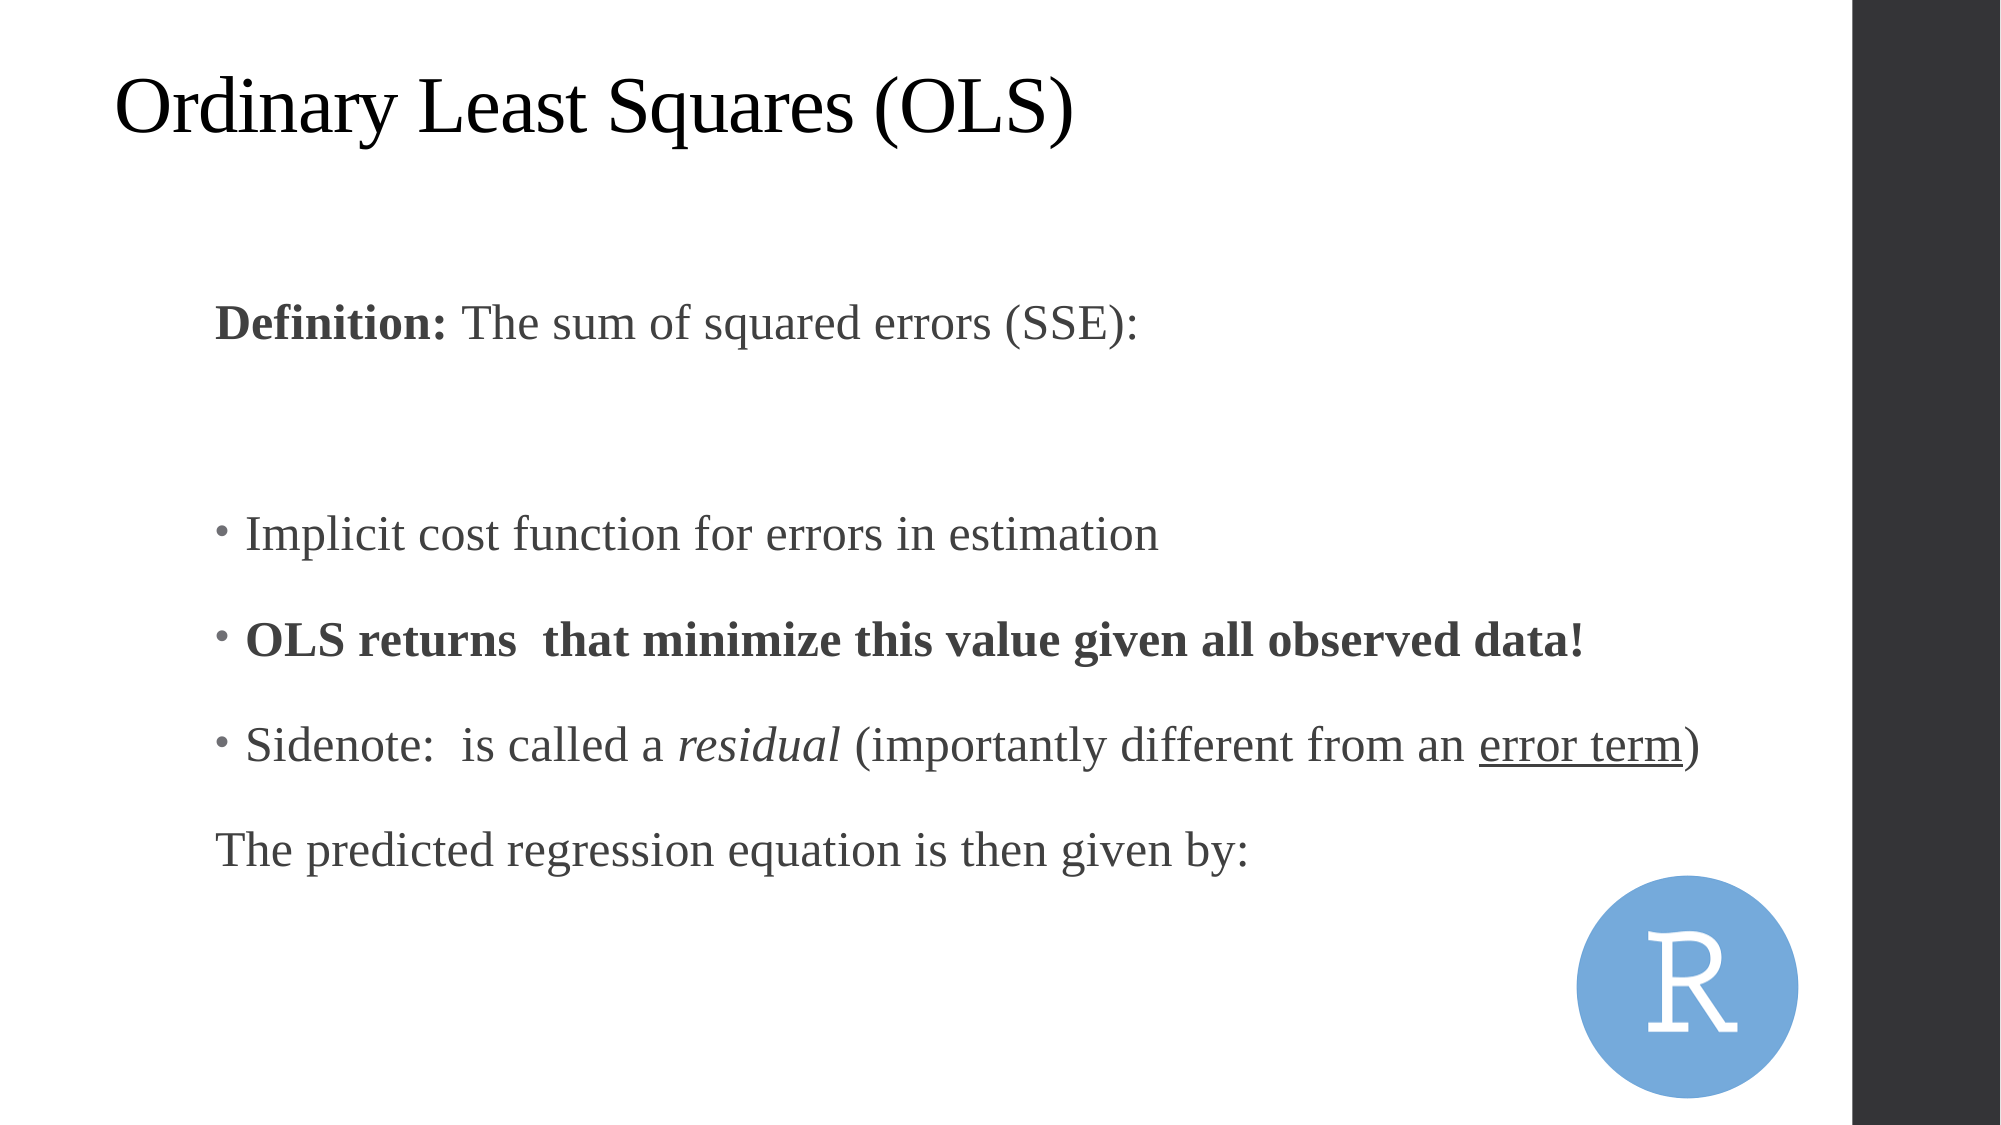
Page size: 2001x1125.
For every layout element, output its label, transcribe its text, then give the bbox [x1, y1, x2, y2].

picture [1574, 874, 1801, 1101]
title Ordinary Least Squares (OLS) [99, 55, 1575, 158]
